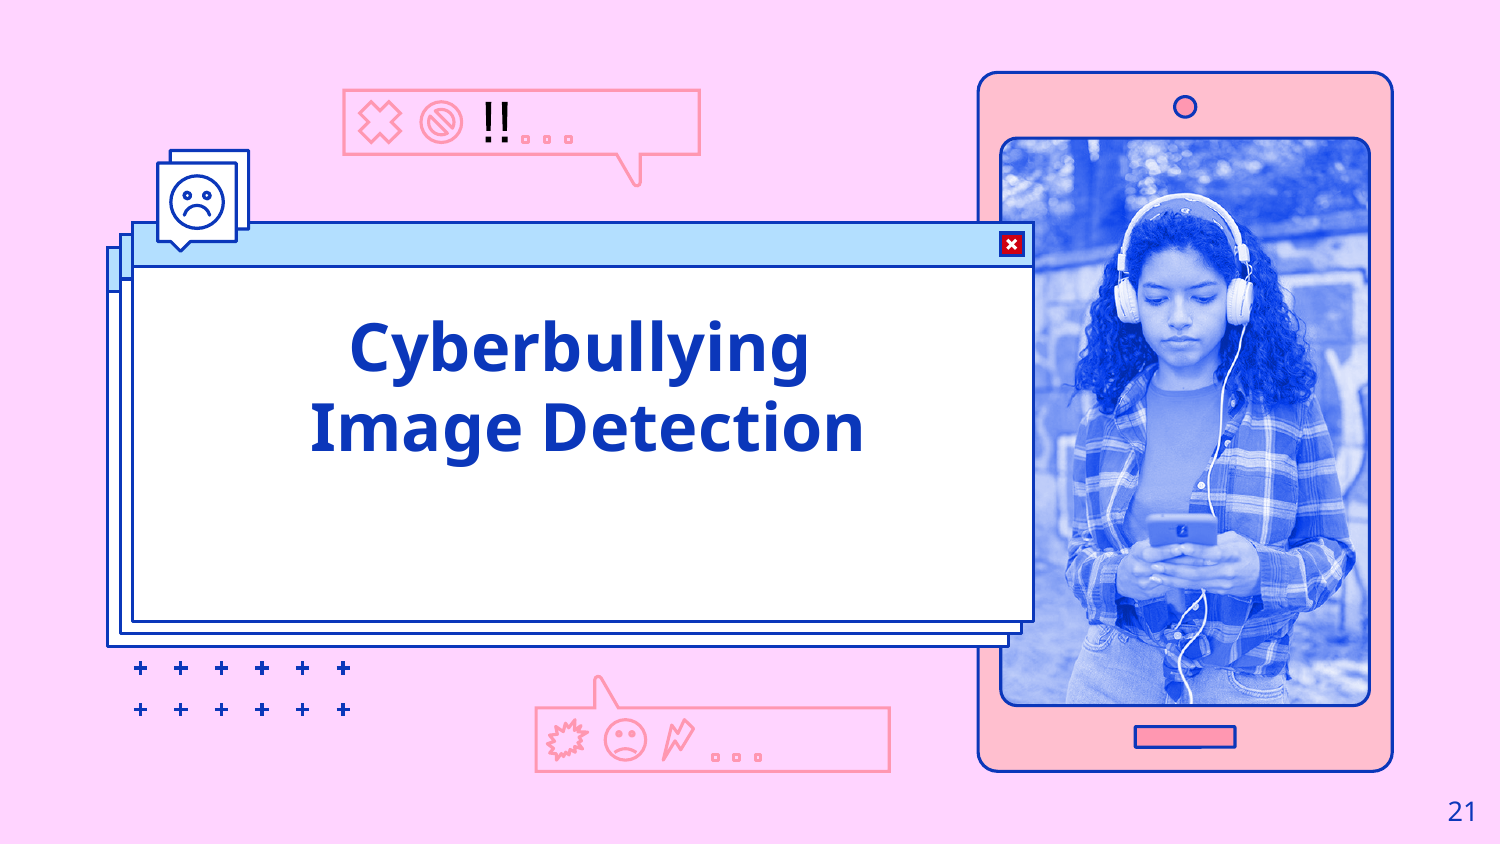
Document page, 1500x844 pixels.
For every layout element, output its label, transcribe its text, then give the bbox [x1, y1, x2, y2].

slide_number ‹#› [1403, 779, 1494, 844]
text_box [107, 222, 1034, 647]
picture [1000, 137, 1370, 706]
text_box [157, 150, 249, 242]
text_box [977, 72, 1393, 772]
